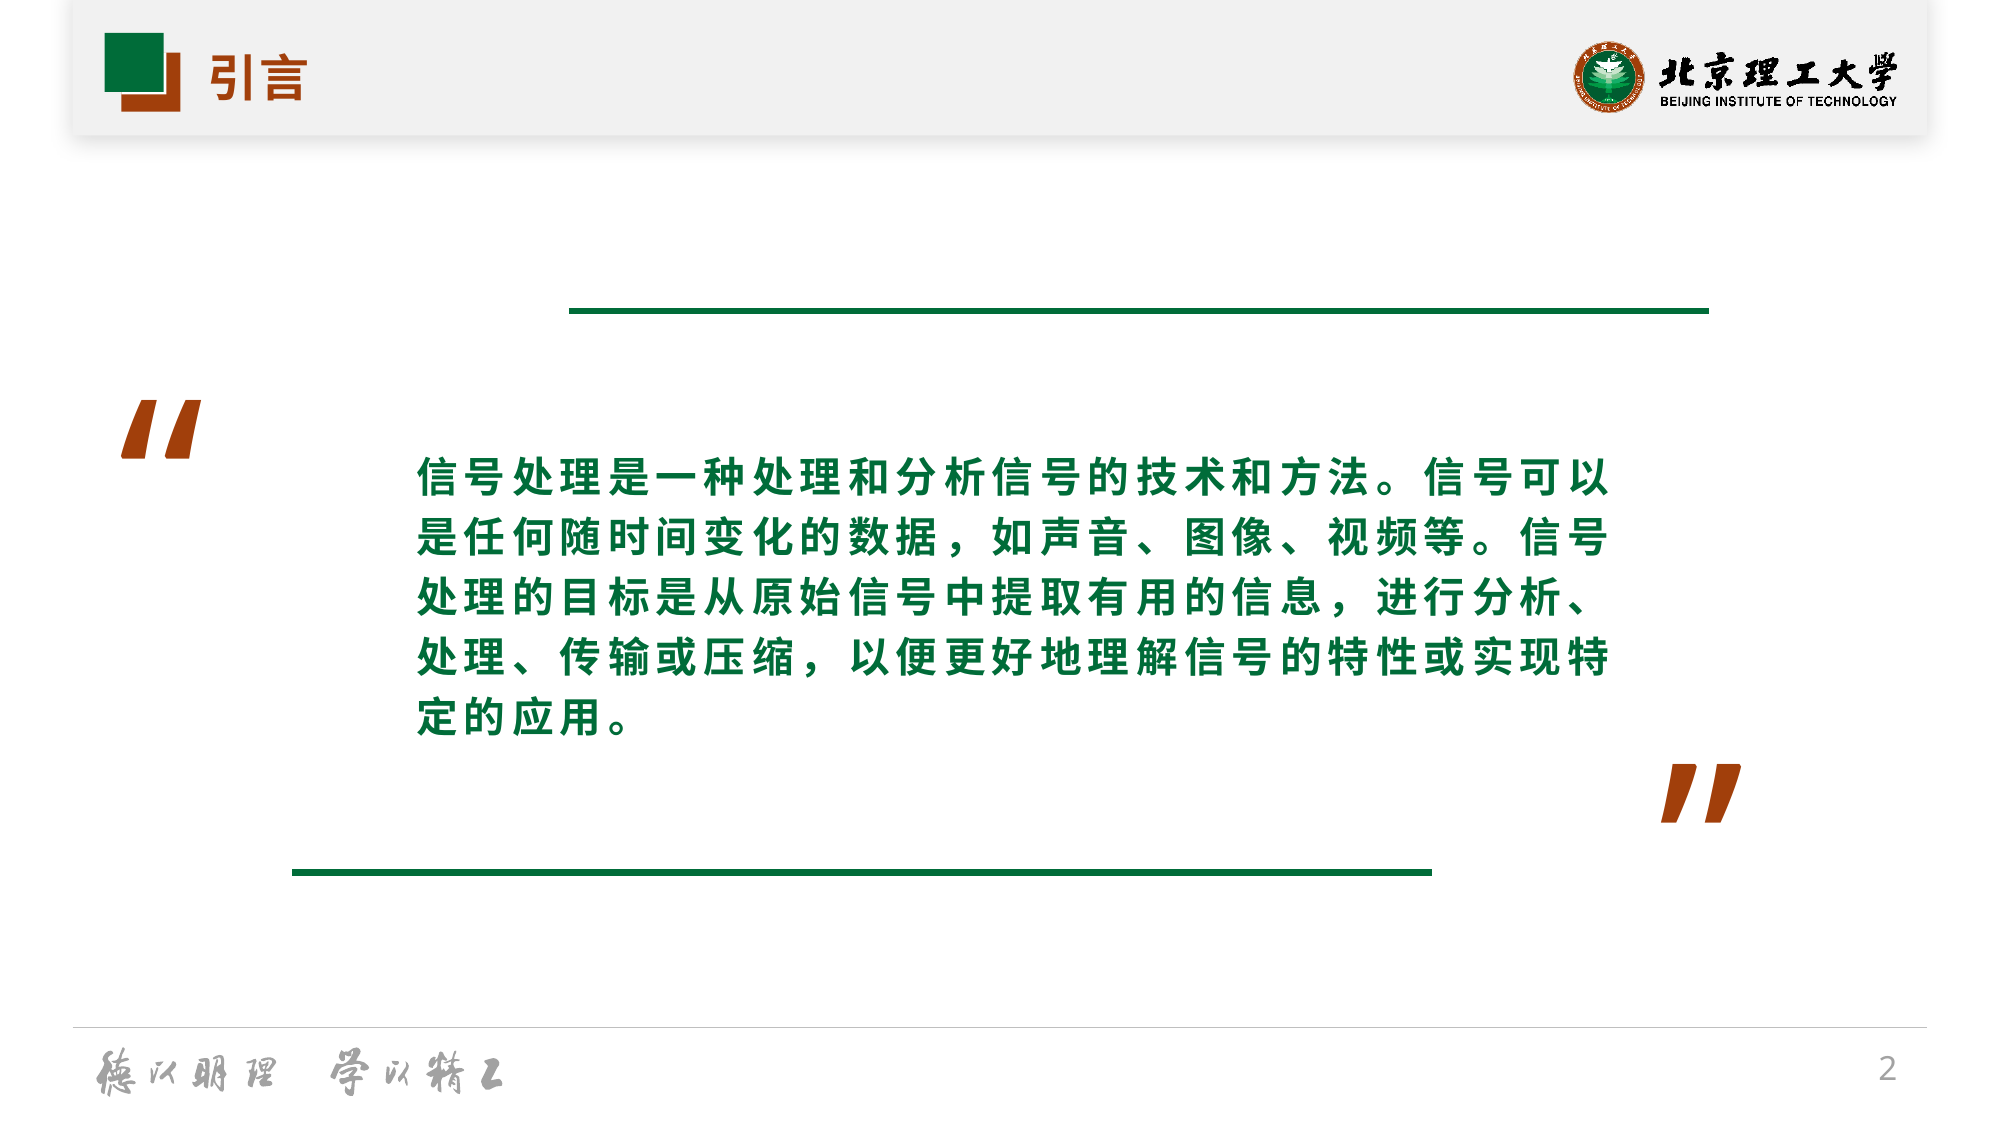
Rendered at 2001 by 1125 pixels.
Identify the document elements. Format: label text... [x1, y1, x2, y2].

text_box “ [118, 331, 527, 620]
title 引言 [192, 45, 1513, 115]
text_box 信号处理是一种处理和分析信号的技术和方法。信号可以是任何随时间变化的数据，如声音、图像、视频等。信号处理的目标是从原始信号中提取有用的信息，进行分析、处理、传输或压缩，以便更好地理解信号的特性或实现特定的应用。 [416, 440, 1629, 744]
picture [1573, 41, 1897, 113]
text_box ” [1658, 695, 1927, 984]
